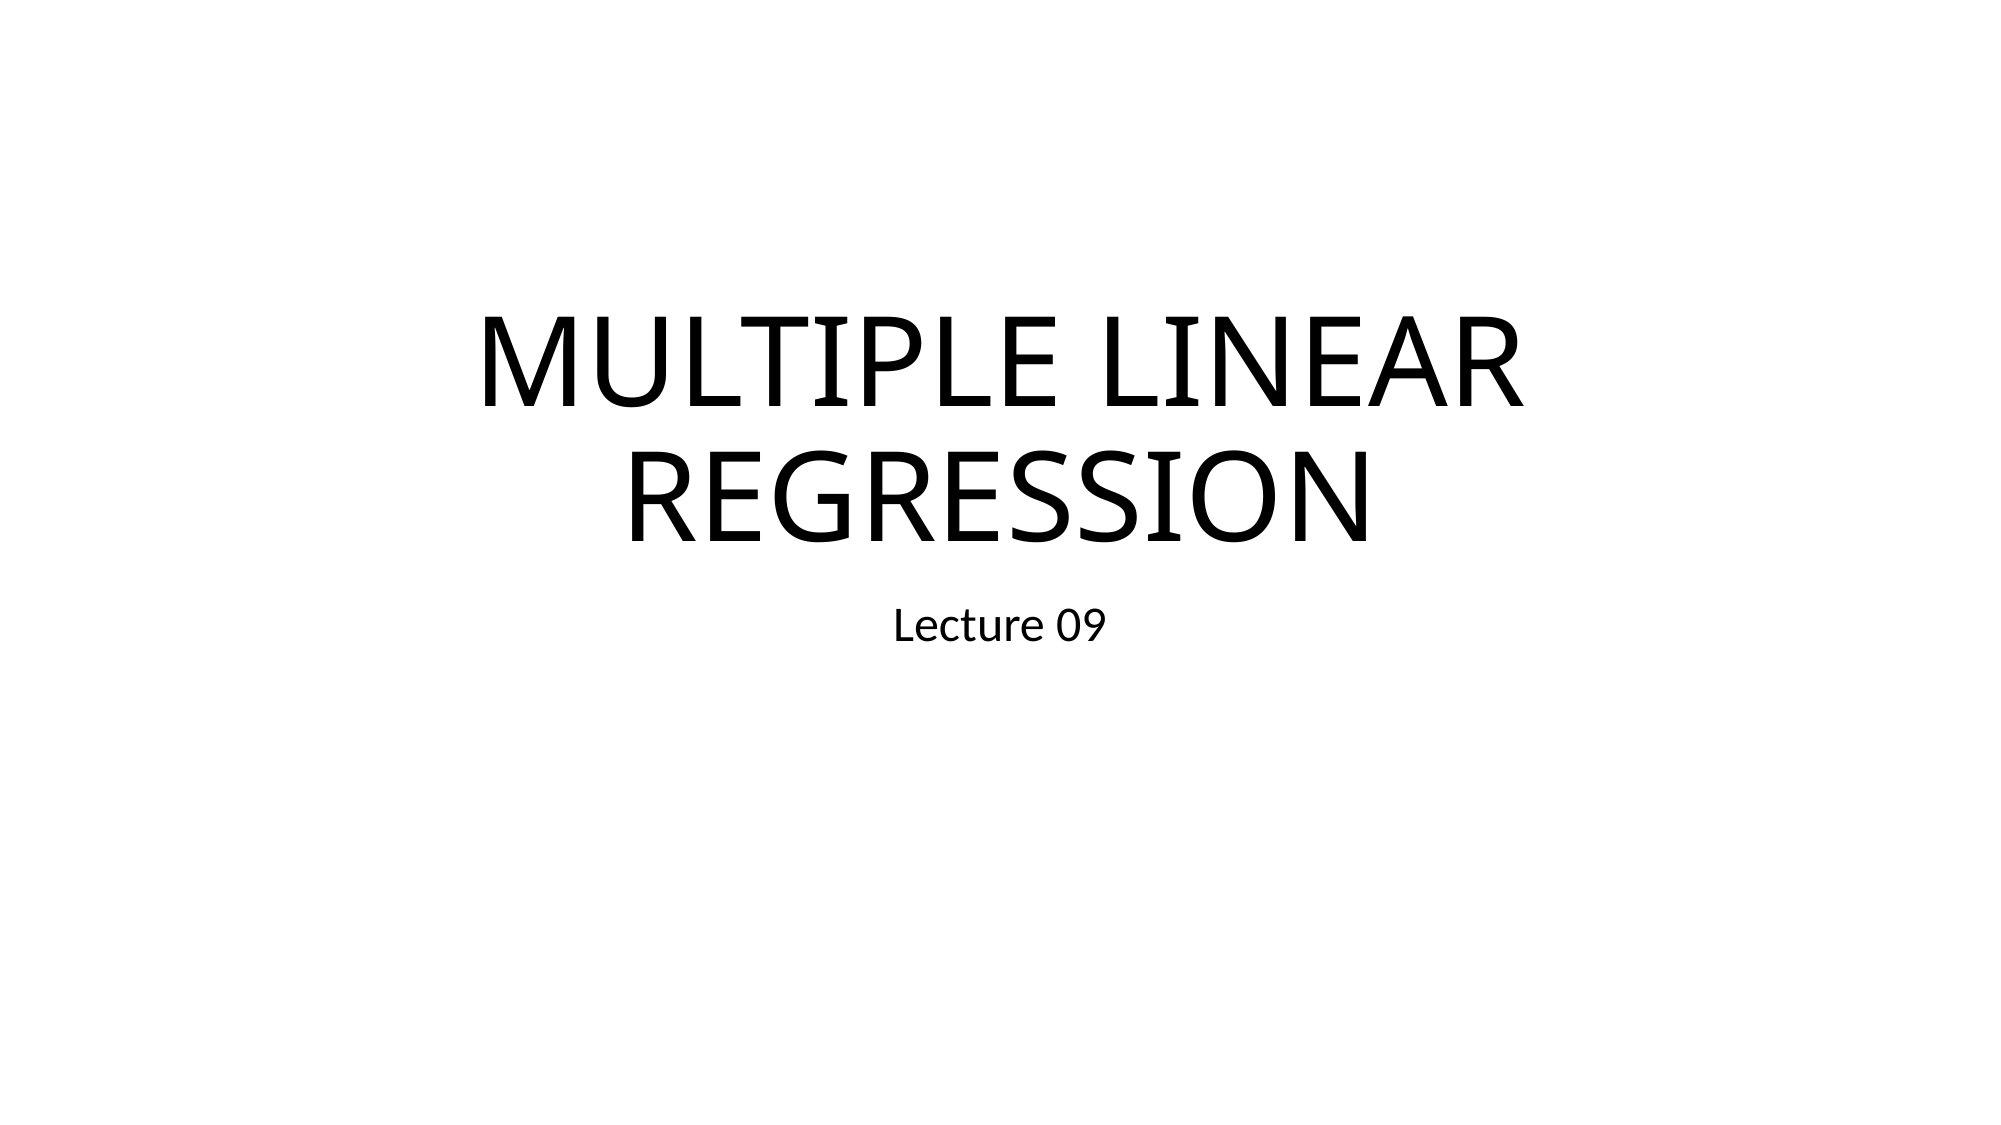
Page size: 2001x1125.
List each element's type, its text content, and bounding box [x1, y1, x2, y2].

title MULTIPLE LINEAR REGRESSION [249, 184, 1750, 576]
subtitle Lecture 09 [249, 590, 1750, 863]
